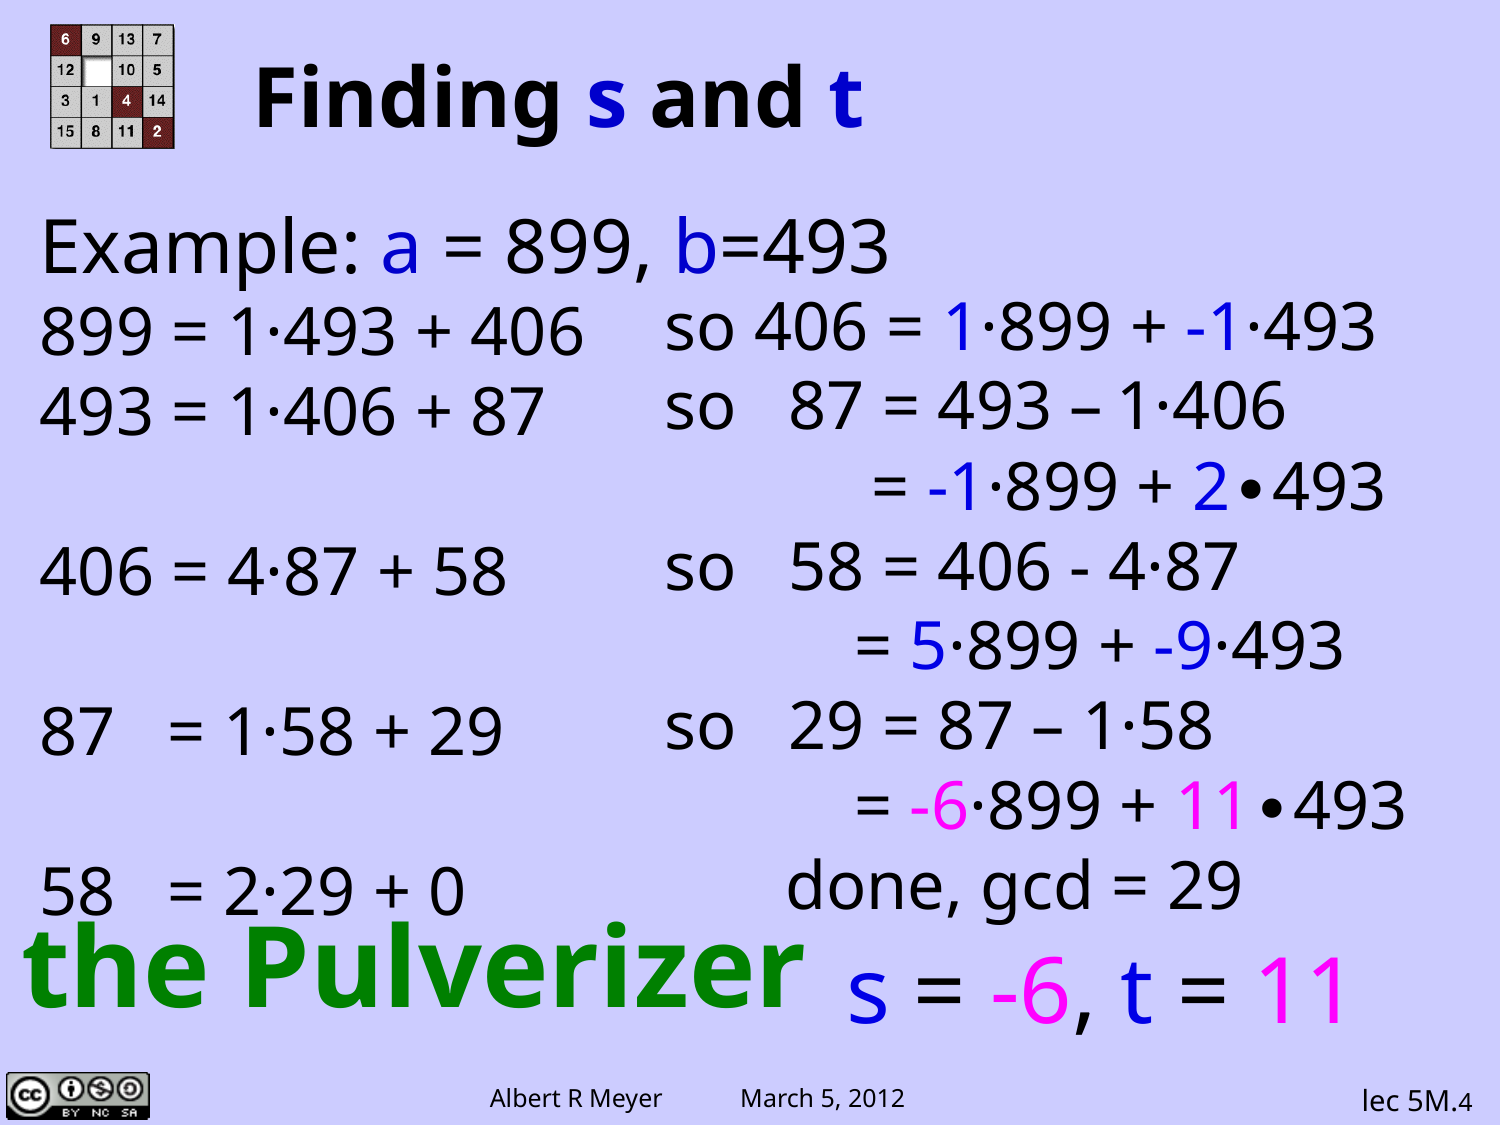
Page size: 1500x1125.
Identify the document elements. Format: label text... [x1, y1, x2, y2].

text_box the Pulverizer [6, 887, 822, 1038]
picture [6, 1072, 150, 1120]
slide_number lec 5M.4 [1274, 1074, 1488, 1125]
title Finding s and t [237, 0, 1476, 188]
text_box s = -6, t = 11 [831, 924, 1374, 1050]
text_box so 406 = 1·899 + -1·493 so 87 = 493 – 1·406 = -1·899 + 2∙493 so 58 = 406 - 4·87 = 5·899 + -9·493 so 29 = 87 – 1·58 = -6·899 + 11∙493 done, gcd = 29 [649, 276, 1463, 931]
picture [50, 24, 175, 149]
text_box Example: a = 899, b=493 899 = 1·493 + 406 493 = 1·406 + 87 406 = 4·87 + 58 87 = 1·58 + 29 58 = 2·29 + 0 [24, 191, 1488, 936]
